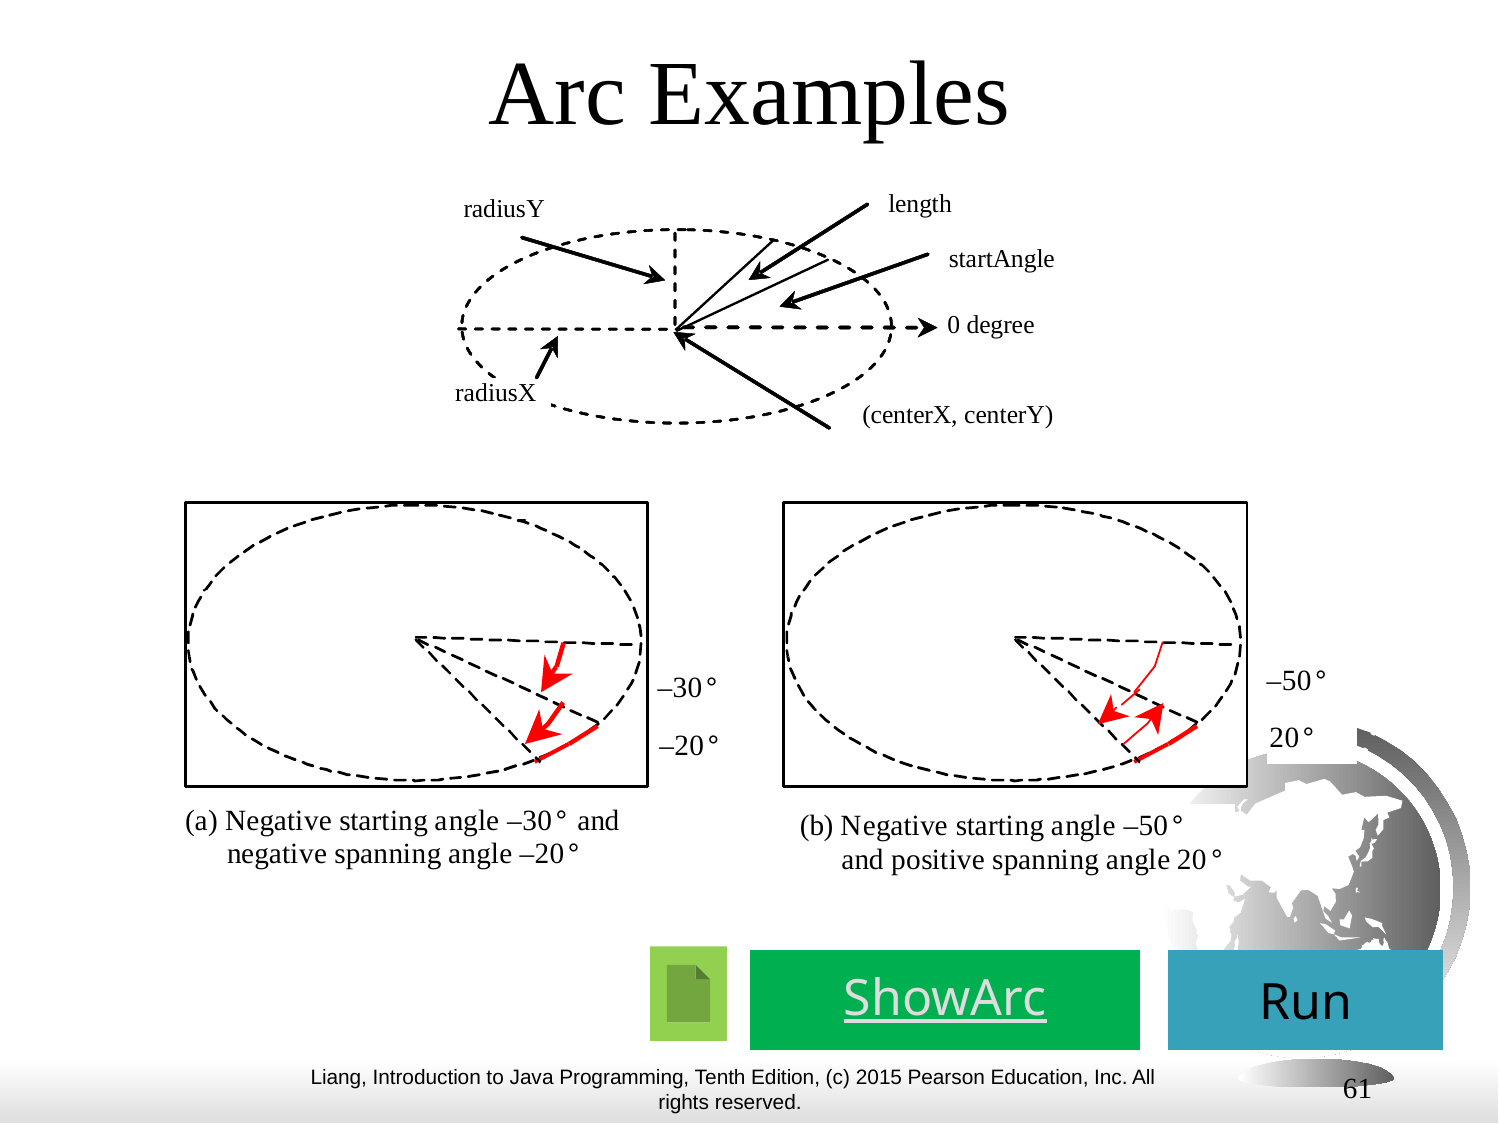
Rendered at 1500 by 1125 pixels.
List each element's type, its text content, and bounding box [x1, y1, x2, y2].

title Arc Examples [37, 25, 1463, 150]
text_box [650, 946, 727, 1041]
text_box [404, 178, 1096, 453]
text_box Run [1168, 949, 1444, 1050]
text_box ShowArc [749, 949, 1141, 1050]
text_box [49, 465, 1398, 913]
slide_number 61 [1074, 1049, 1388, 1125]
